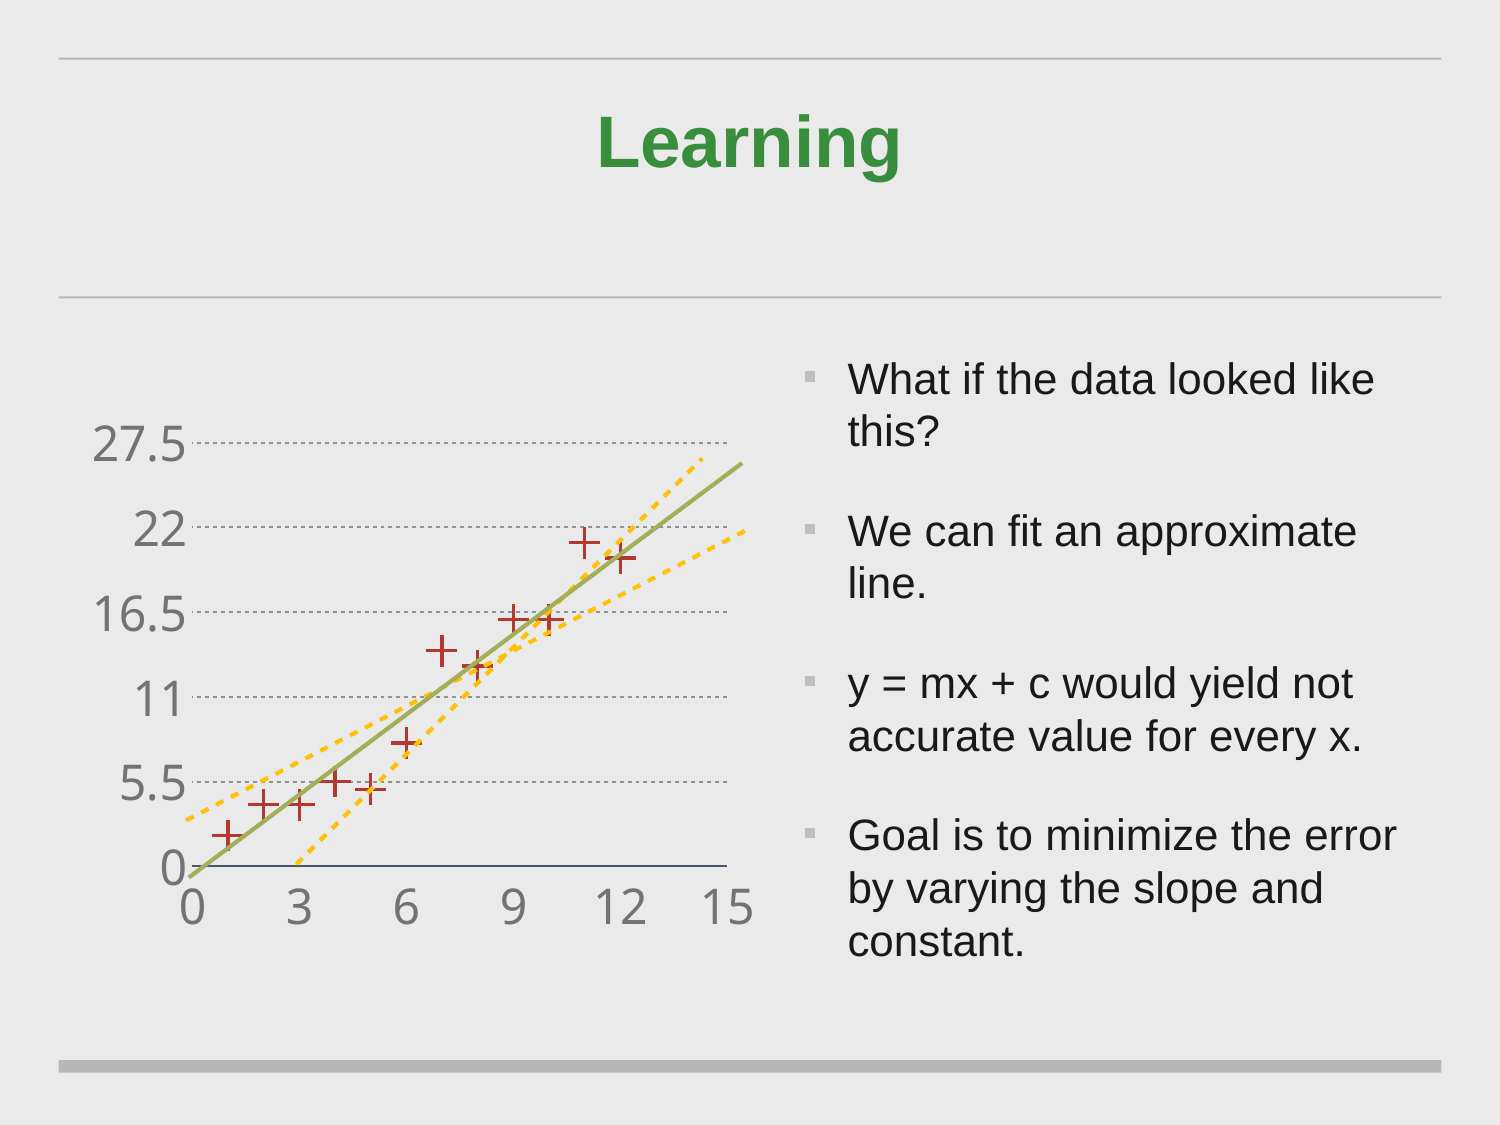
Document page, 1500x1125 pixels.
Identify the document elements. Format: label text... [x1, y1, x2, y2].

list What if the data looked like this? We can fit an approximate line. y = mx + c would yield not accurate value for every x. Goal is to minimize the error by varying the slope and constant. [797, 342, 1430, 981]
picture [805, 371, 815, 382]
picture [805, 676, 815, 686]
picture [805, 828, 815, 838]
picture [805, 524, 815, 534]
title Learning [74, 14, 1426, 263]
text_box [91, 401, 755, 939]
